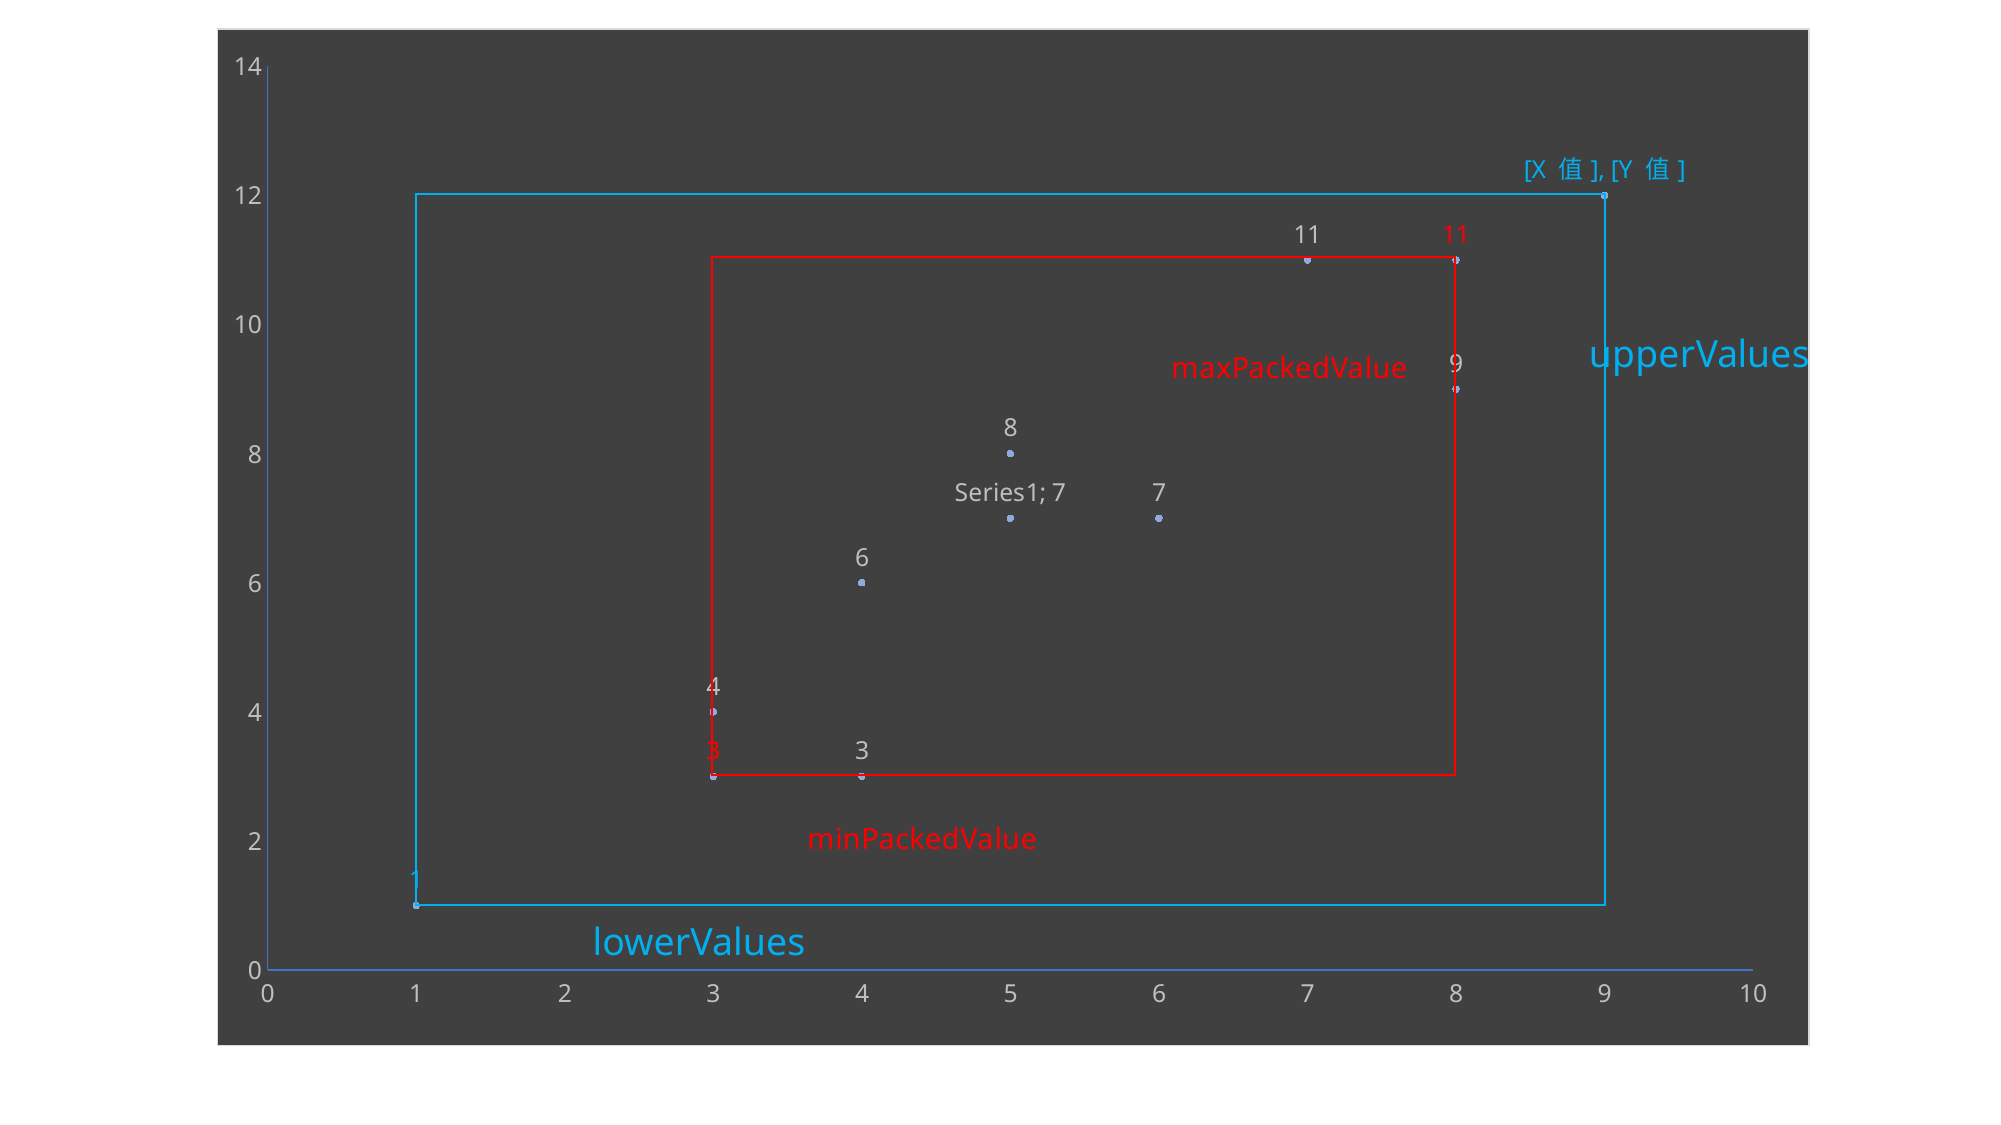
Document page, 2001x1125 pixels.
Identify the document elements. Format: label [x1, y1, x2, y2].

chart [216, 28, 1824, 1047]
